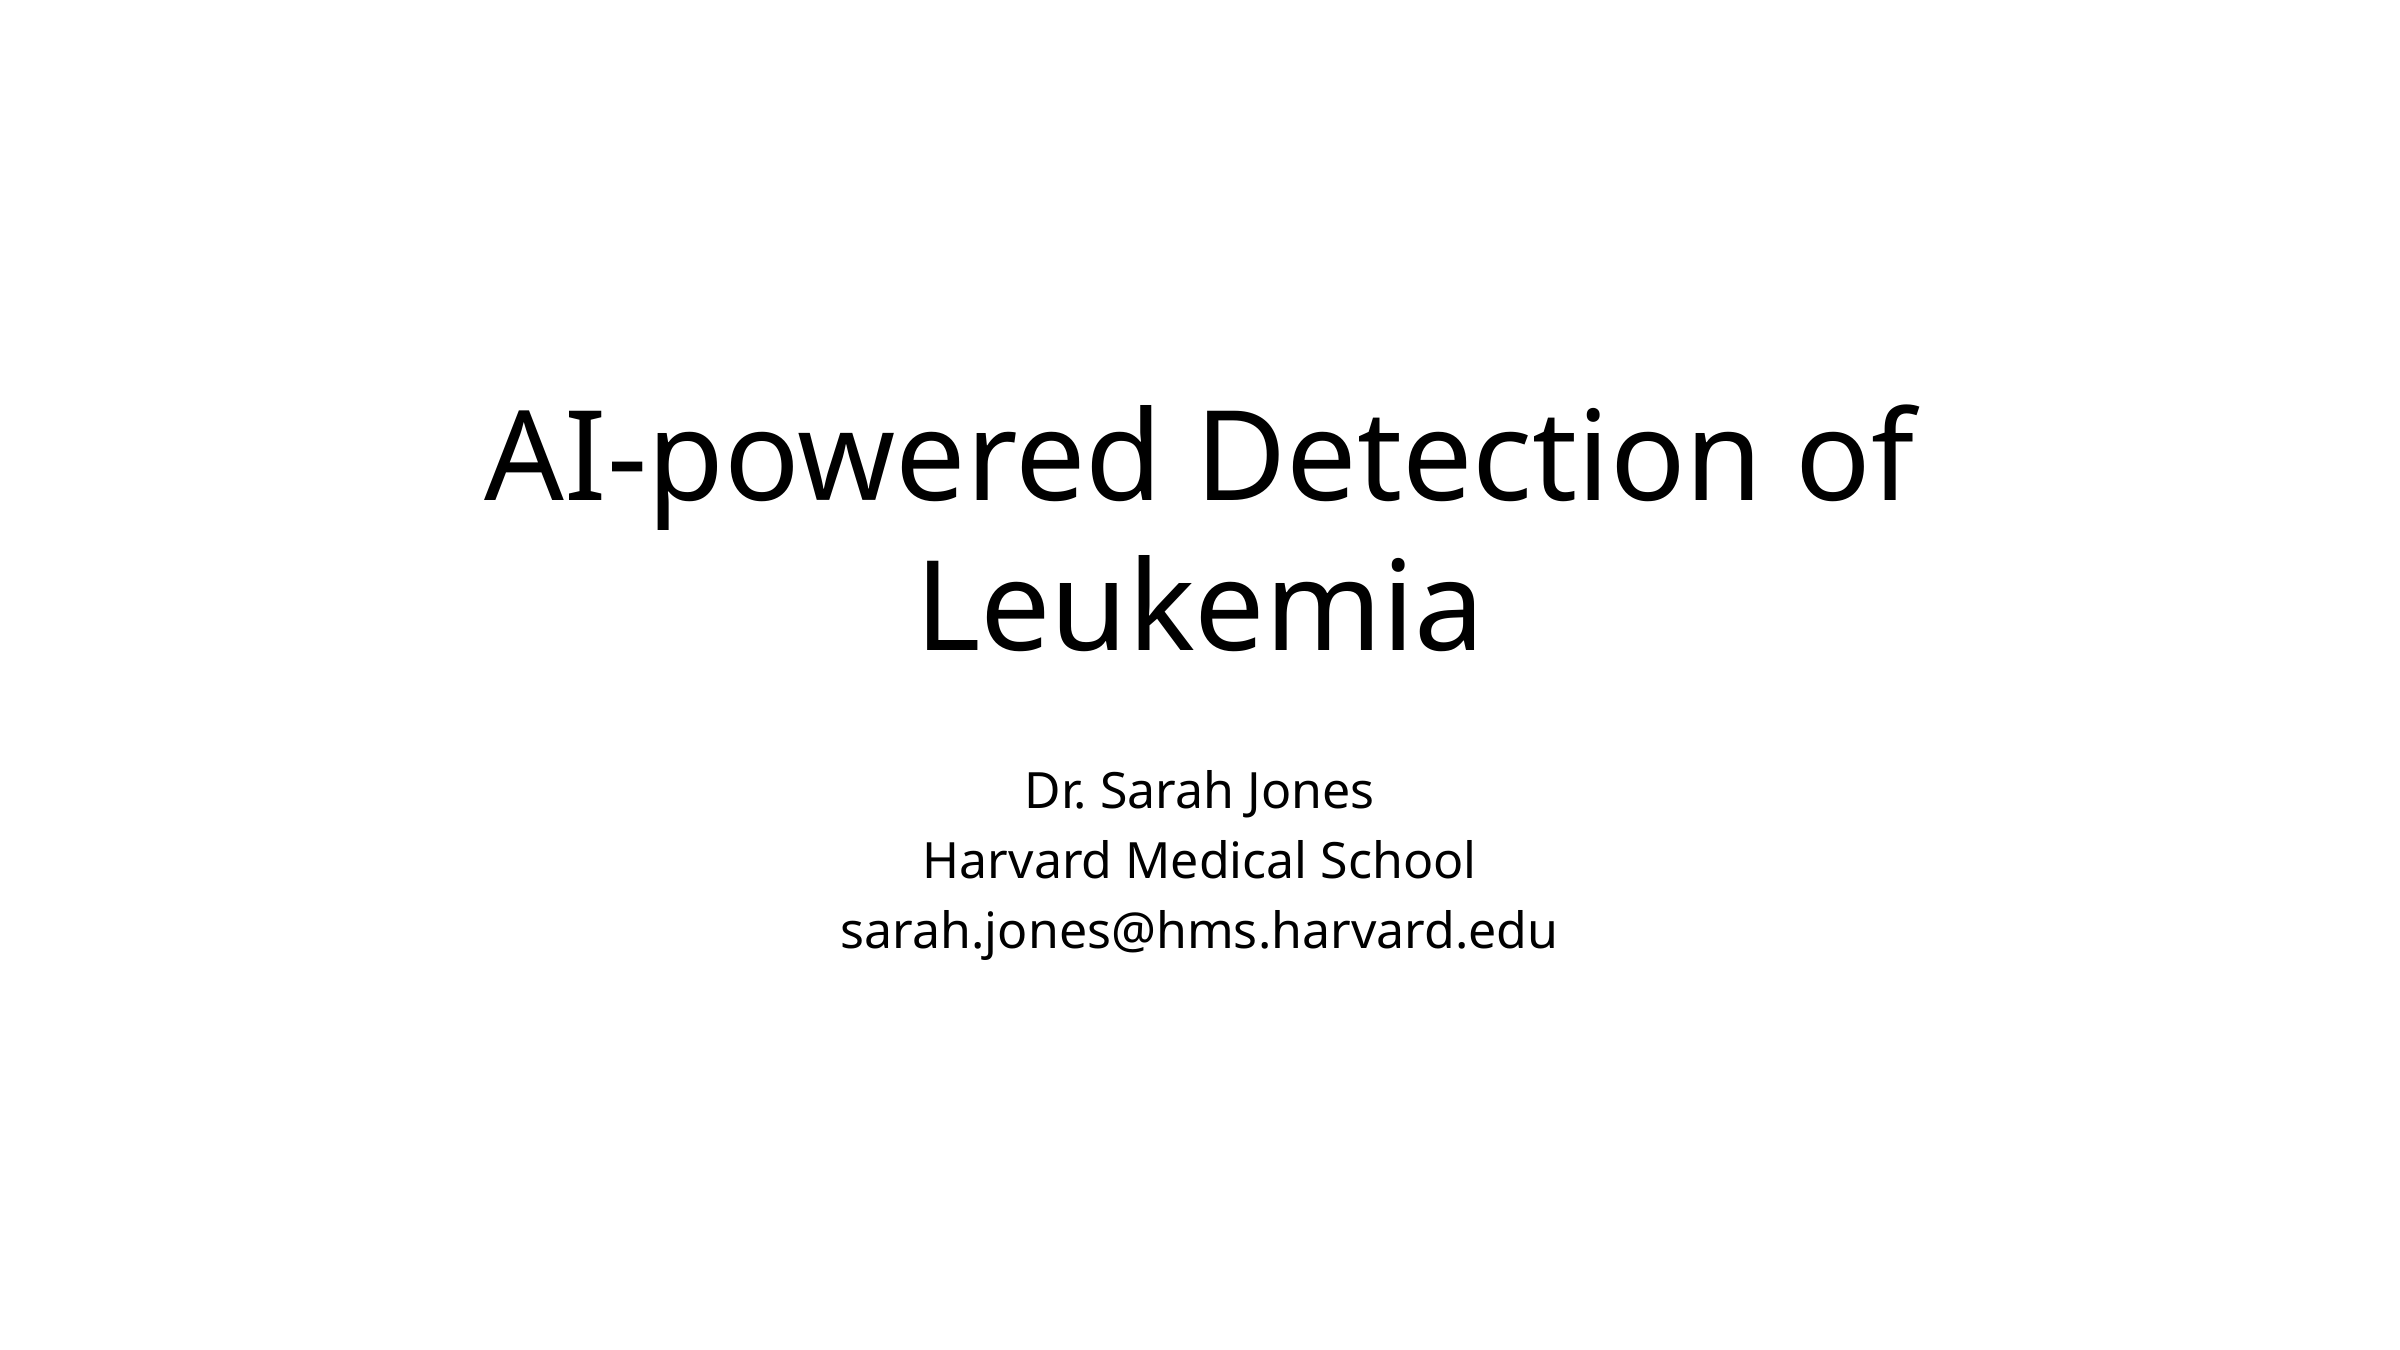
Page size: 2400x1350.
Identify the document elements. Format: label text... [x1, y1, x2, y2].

title AI-powered Detection of Leukemia [450, 329, 1950, 721]
subtitle Dr. Sarah Jones Harvard Medical School sarah.jones@hms.harvard.edu [450, 750, 1950, 1023]
